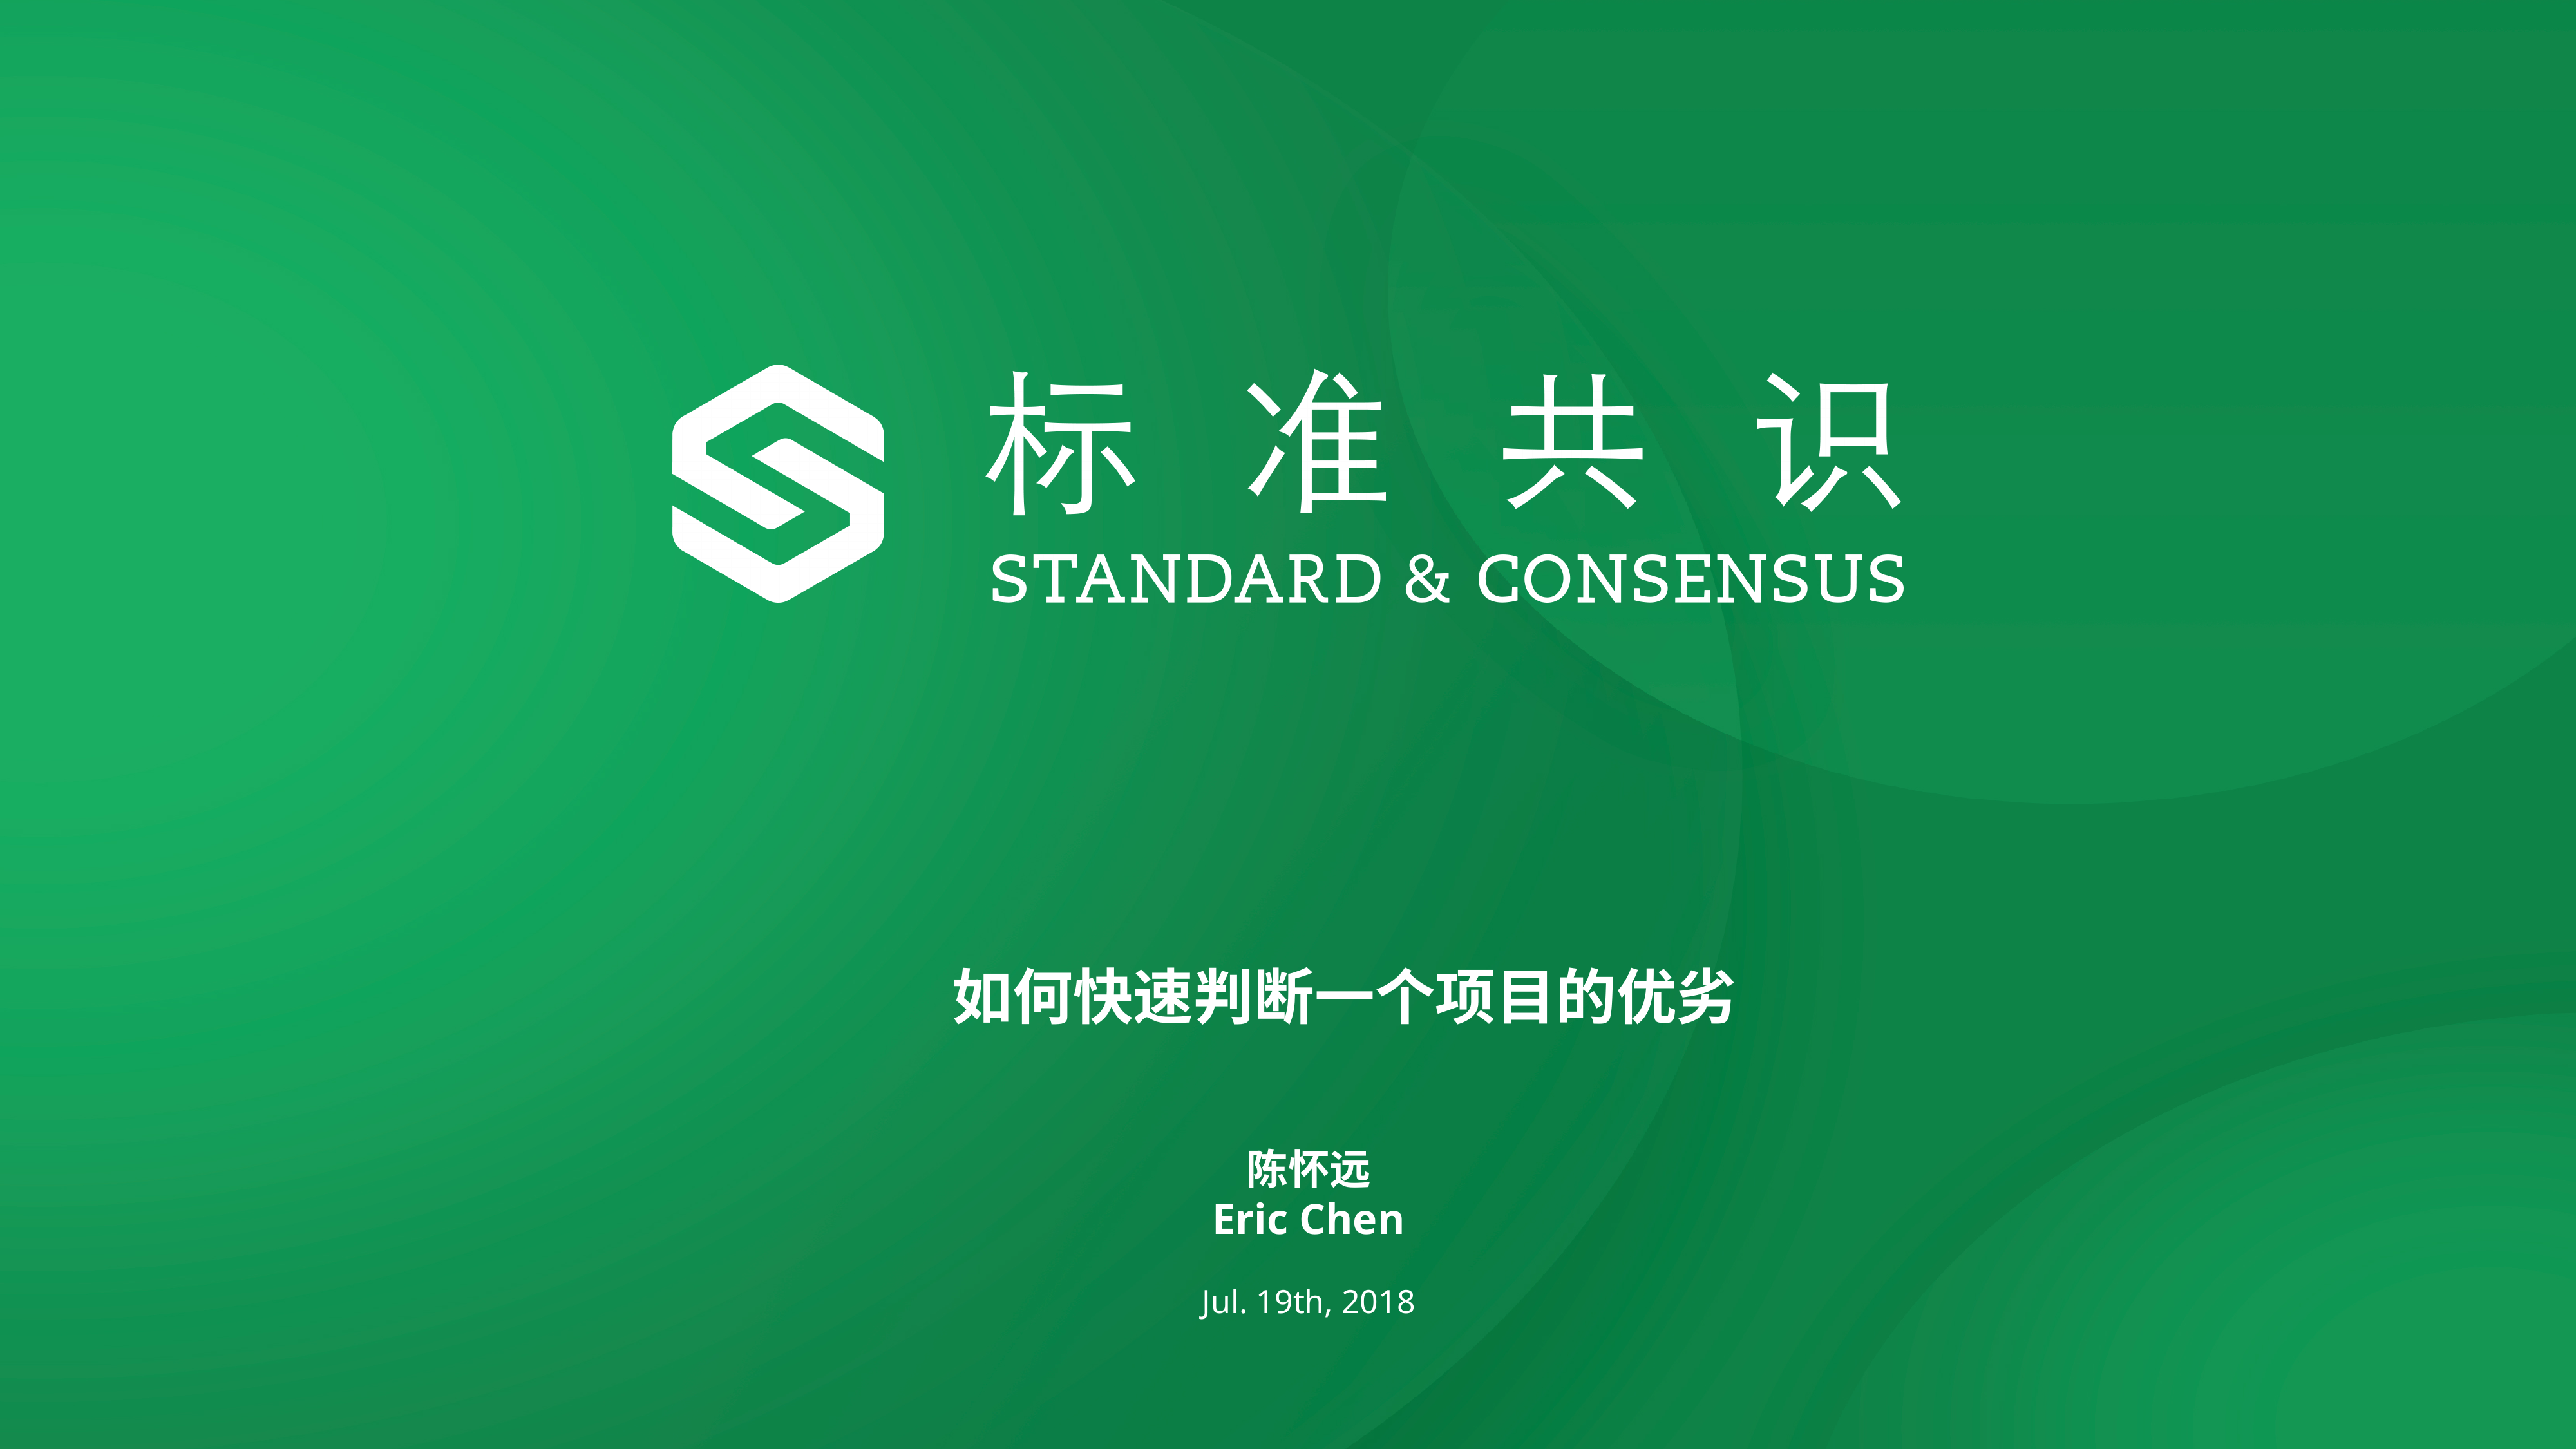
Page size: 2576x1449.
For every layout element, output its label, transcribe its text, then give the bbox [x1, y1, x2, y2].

list 陈怀远 Eric Chen Jul. 19th, 2018 [208, 1137, 2410, 1337]
text_box 如何快速判断一个项目的优劣 [810, 953, 1879, 1037]
picture [0, 0, 2576, 1449]
